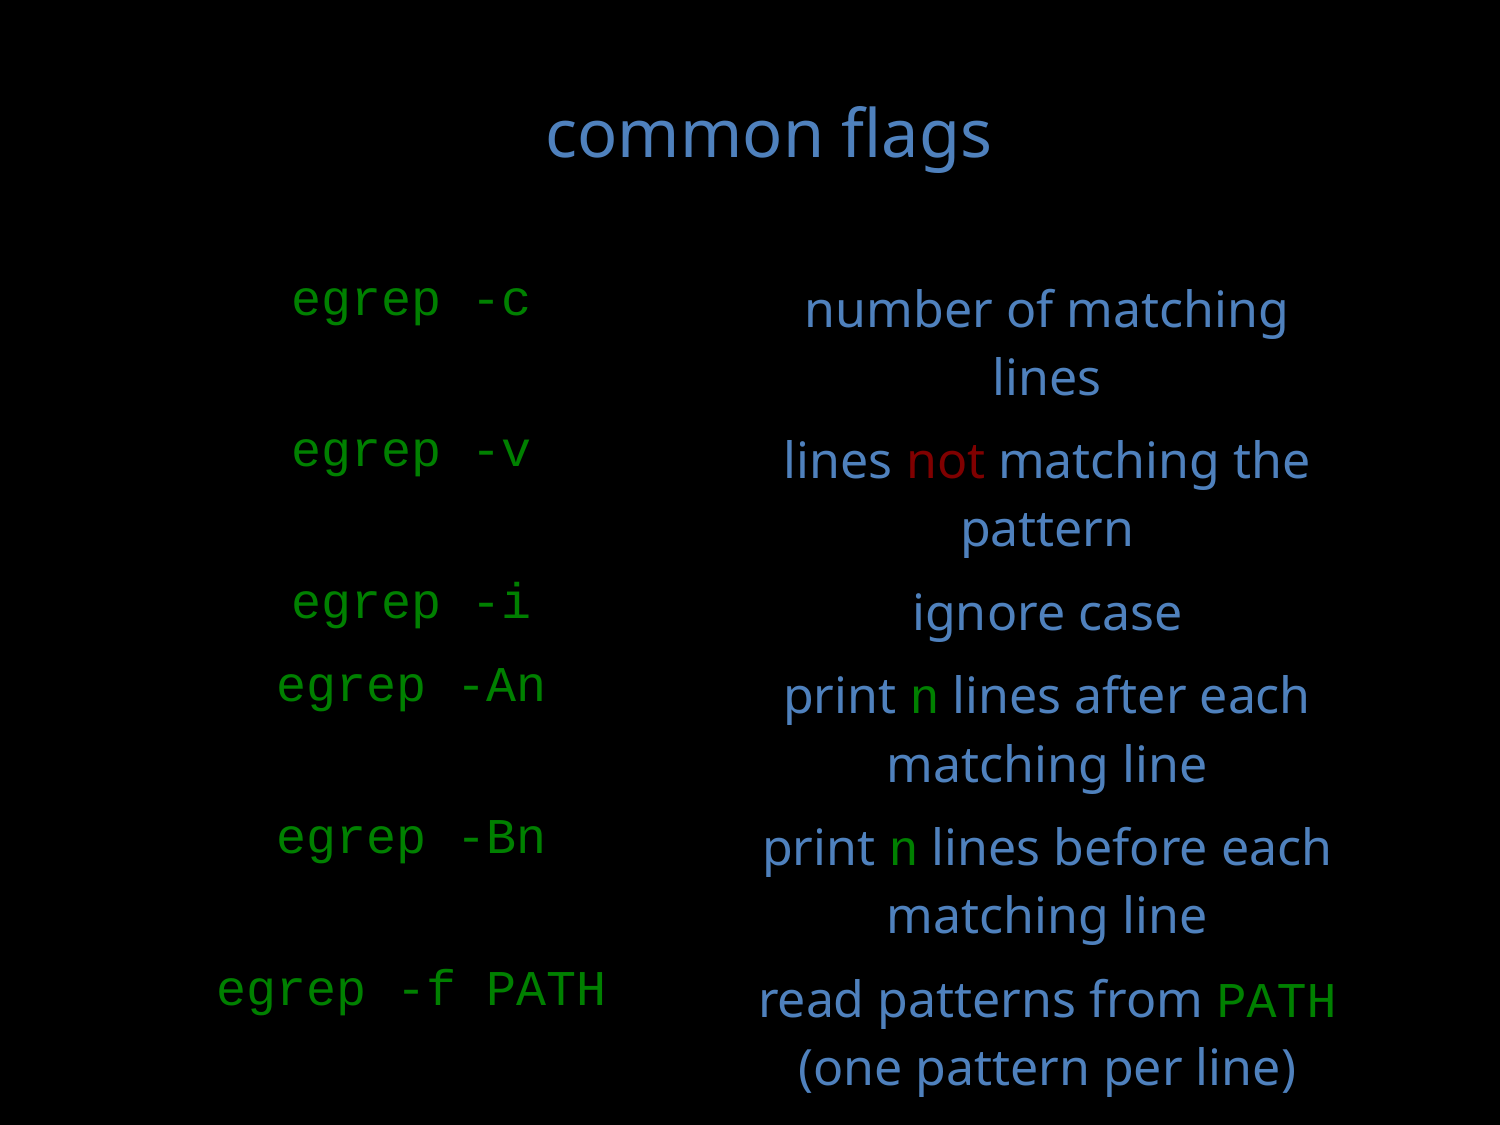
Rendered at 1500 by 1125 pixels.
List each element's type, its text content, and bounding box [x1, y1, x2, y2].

table_cell ignore case [729, 569, 1365, 653]
table_cell egrep -v [93, 418, 729, 569]
table_header number of matching lines [729, 266, 1365, 418]
table_header egrep -c [93, 266, 729, 418]
table_cell read patterns from PATH (one pattern per line) [729, 956, 1365, 1108]
table_cell print n lines after each matching line [729, 653, 1365, 804]
table_cell egrep -An [93, 653, 729, 804]
table_cell egrep -Bn [93, 804, 729, 956]
table_cell lines not matching the pattern [729, 418, 1365, 569]
table_cell egrep -f PATH [93, 956, 729, 1108]
table_cell print n lines before each matching line [729, 804, 1365, 956]
text_box common flags [271, 83, 1266, 179]
table_cell egrep -i [93, 569, 729, 653]
